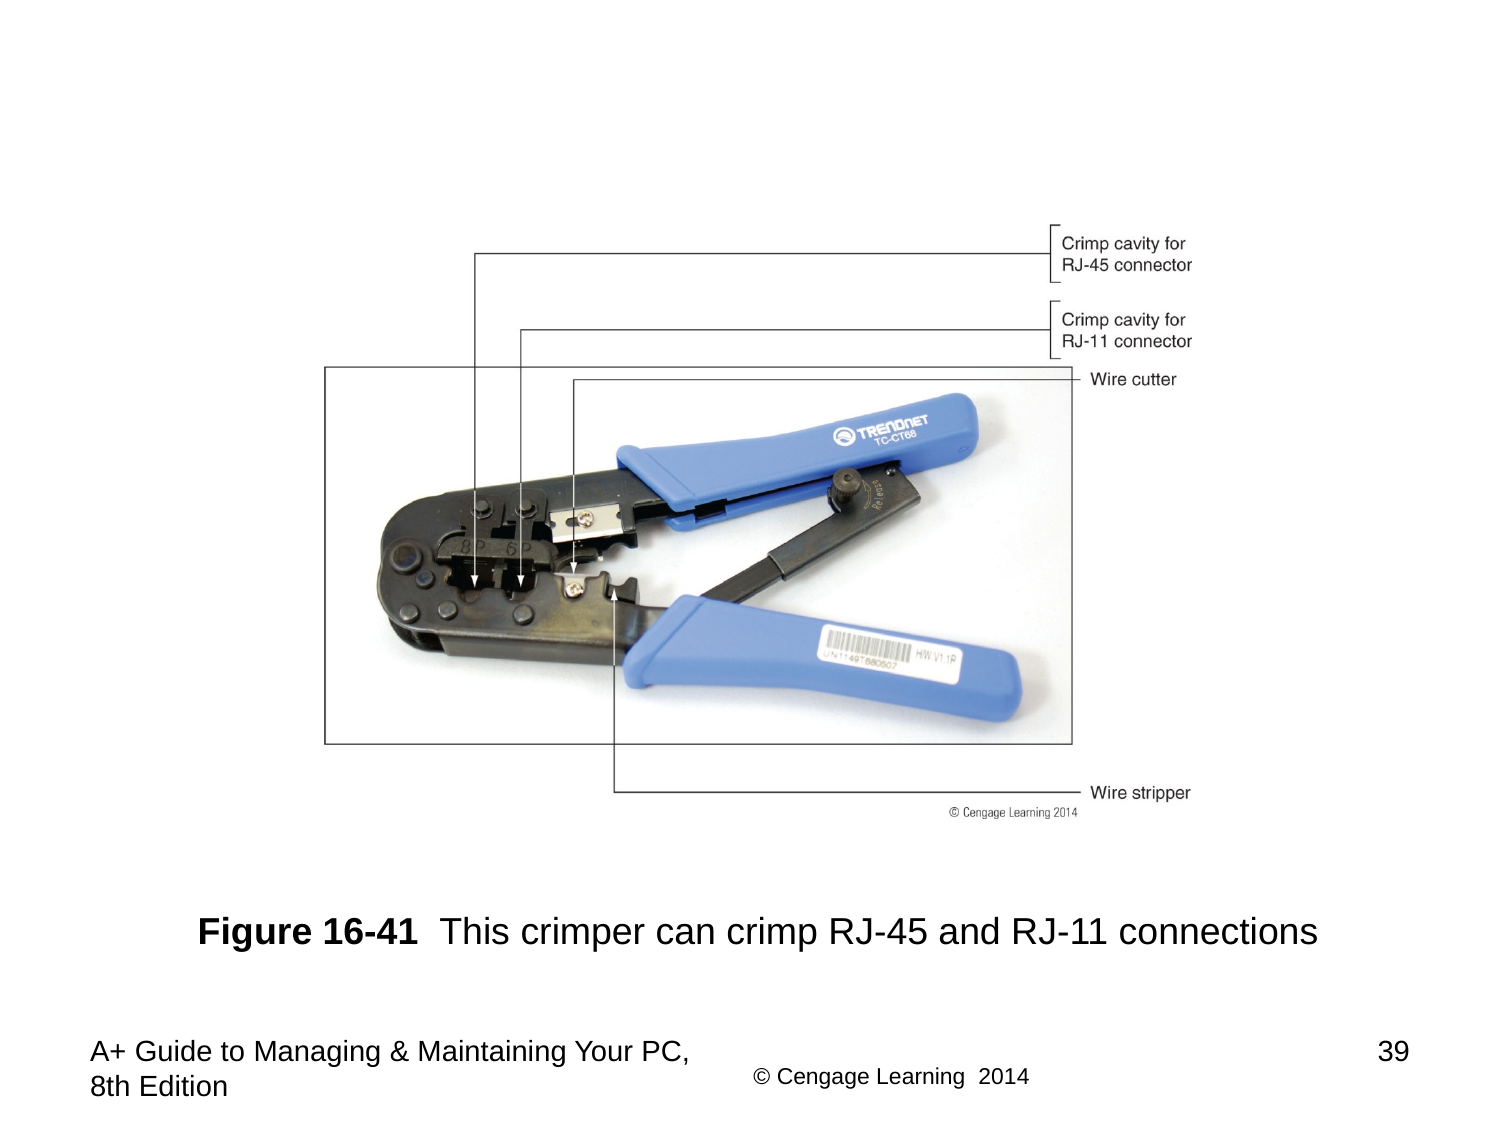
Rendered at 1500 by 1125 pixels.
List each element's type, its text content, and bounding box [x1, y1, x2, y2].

footer A+ Guide to Managing & Maintaining Your PC, 8th Edition [74, 1024, 713, 1103]
picture [324, 224, 1192, 819]
slide_number 39 [1074, 1024, 1426, 1103]
text_box Figure 16-41 This crimper can crimp RJ-45 and RJ-11 connections [182, 899, 1334, 960]
